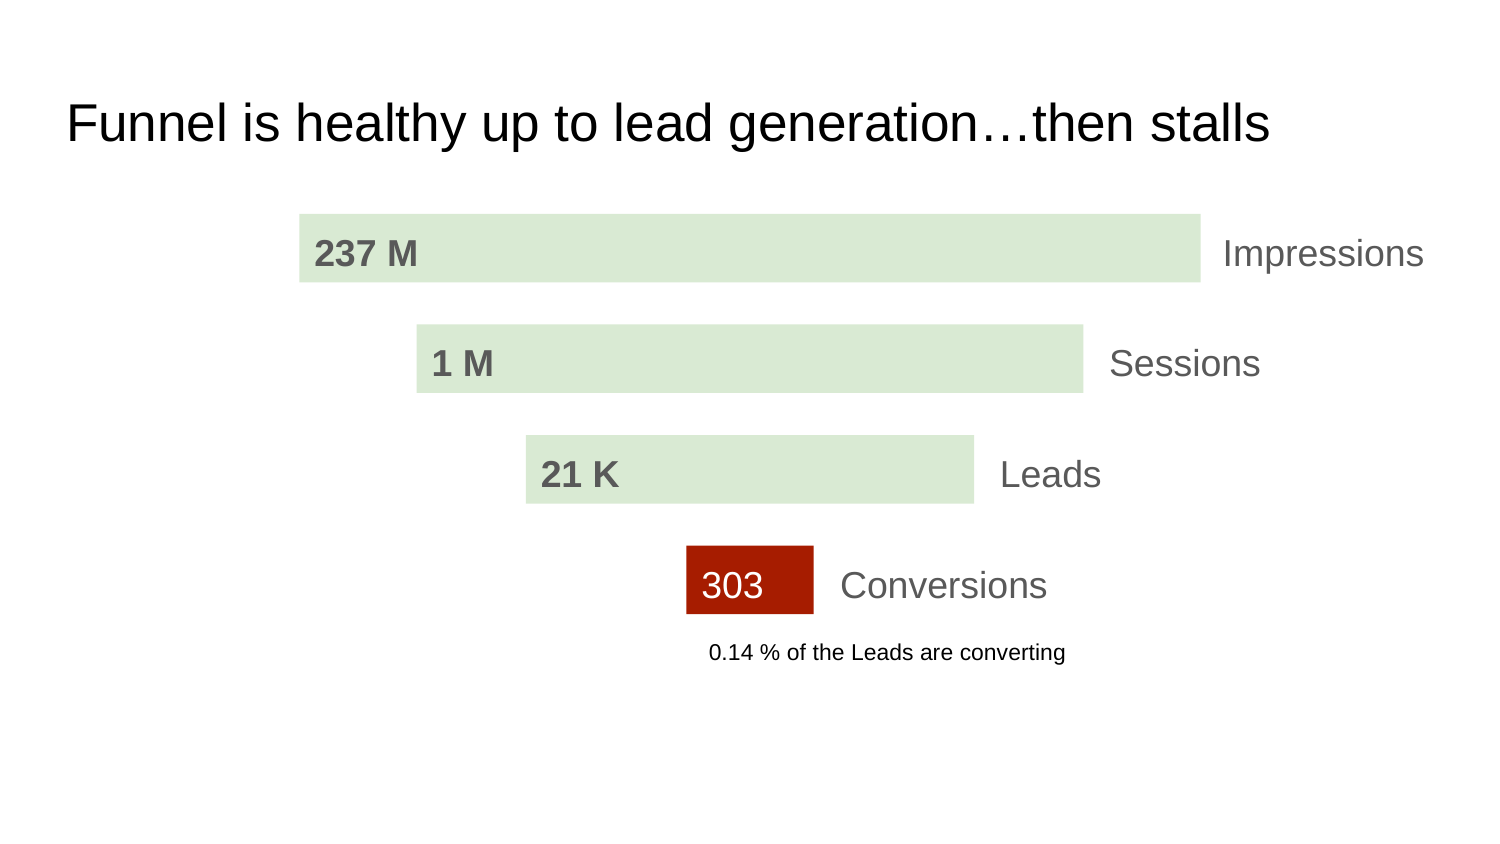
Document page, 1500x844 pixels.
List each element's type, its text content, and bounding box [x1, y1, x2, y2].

text_box 1 M [416, 324, 1084, 393]
text_box Conversions [824, 545, 1084, 615]
text_box Impressions [1207, 213, 1467, 283]
text_box 303 [686, 545, 814, 615]
text_box 0.14 % of the Leads are converting [693, 622, 1168, 664]
text_box Leads [985, 435, 1244, 504]
list [51, 189, 1449, 750]
text_box Sessions [1094, 324, 1353, 393]
title Funnel is healthy up to lead generation…then stalls [51, 72, 1449, 167]
text_box 237 M [299, 213, 1201, 283]
text_box 21 K [525, 435, 975, 504]
